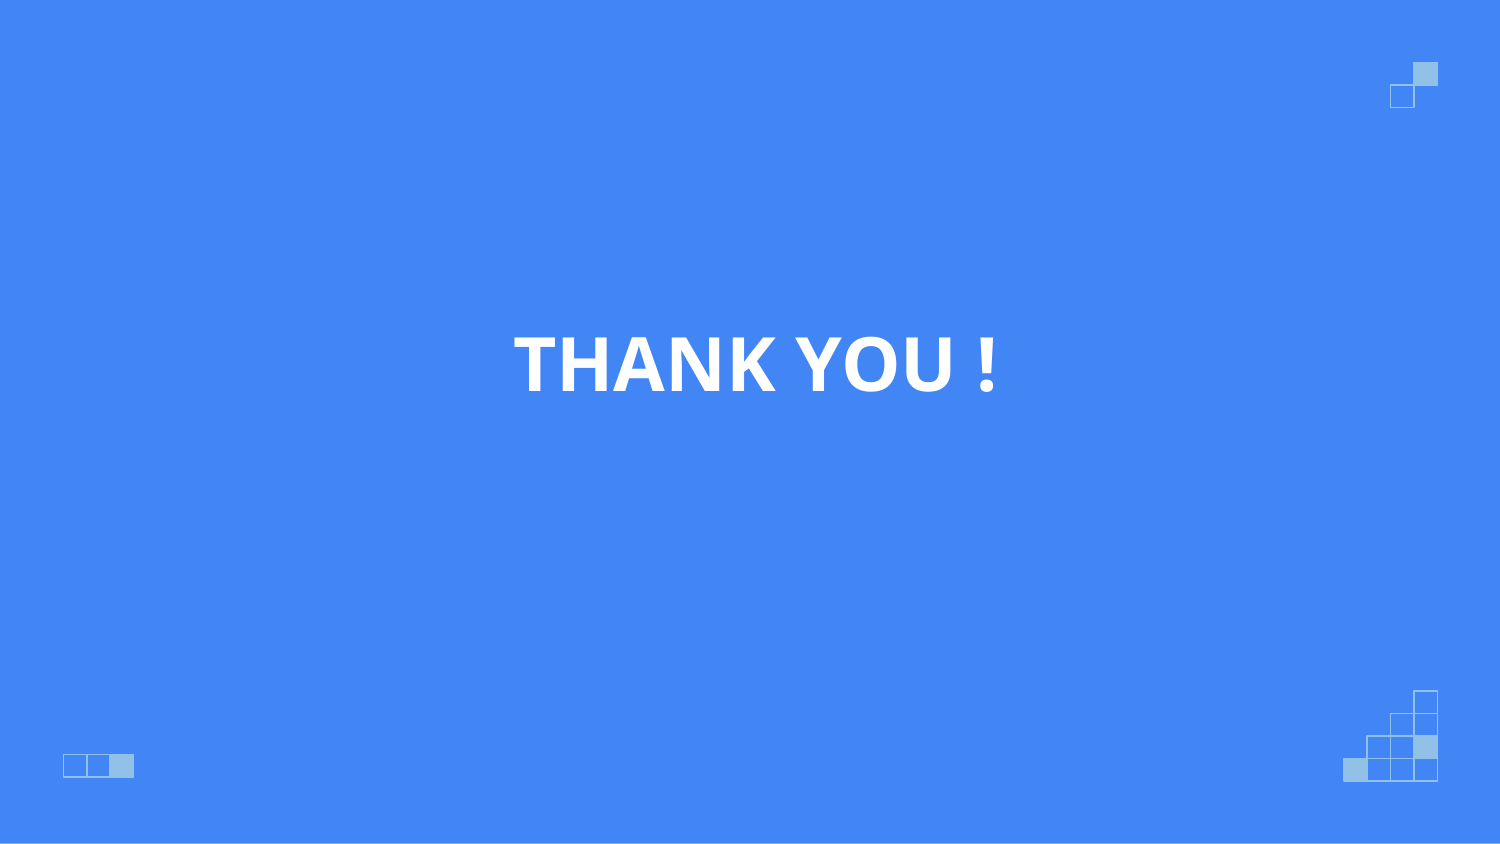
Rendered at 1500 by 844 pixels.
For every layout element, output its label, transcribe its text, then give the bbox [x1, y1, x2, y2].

title THANK YOU ! [57, 219, 1455, 422]
